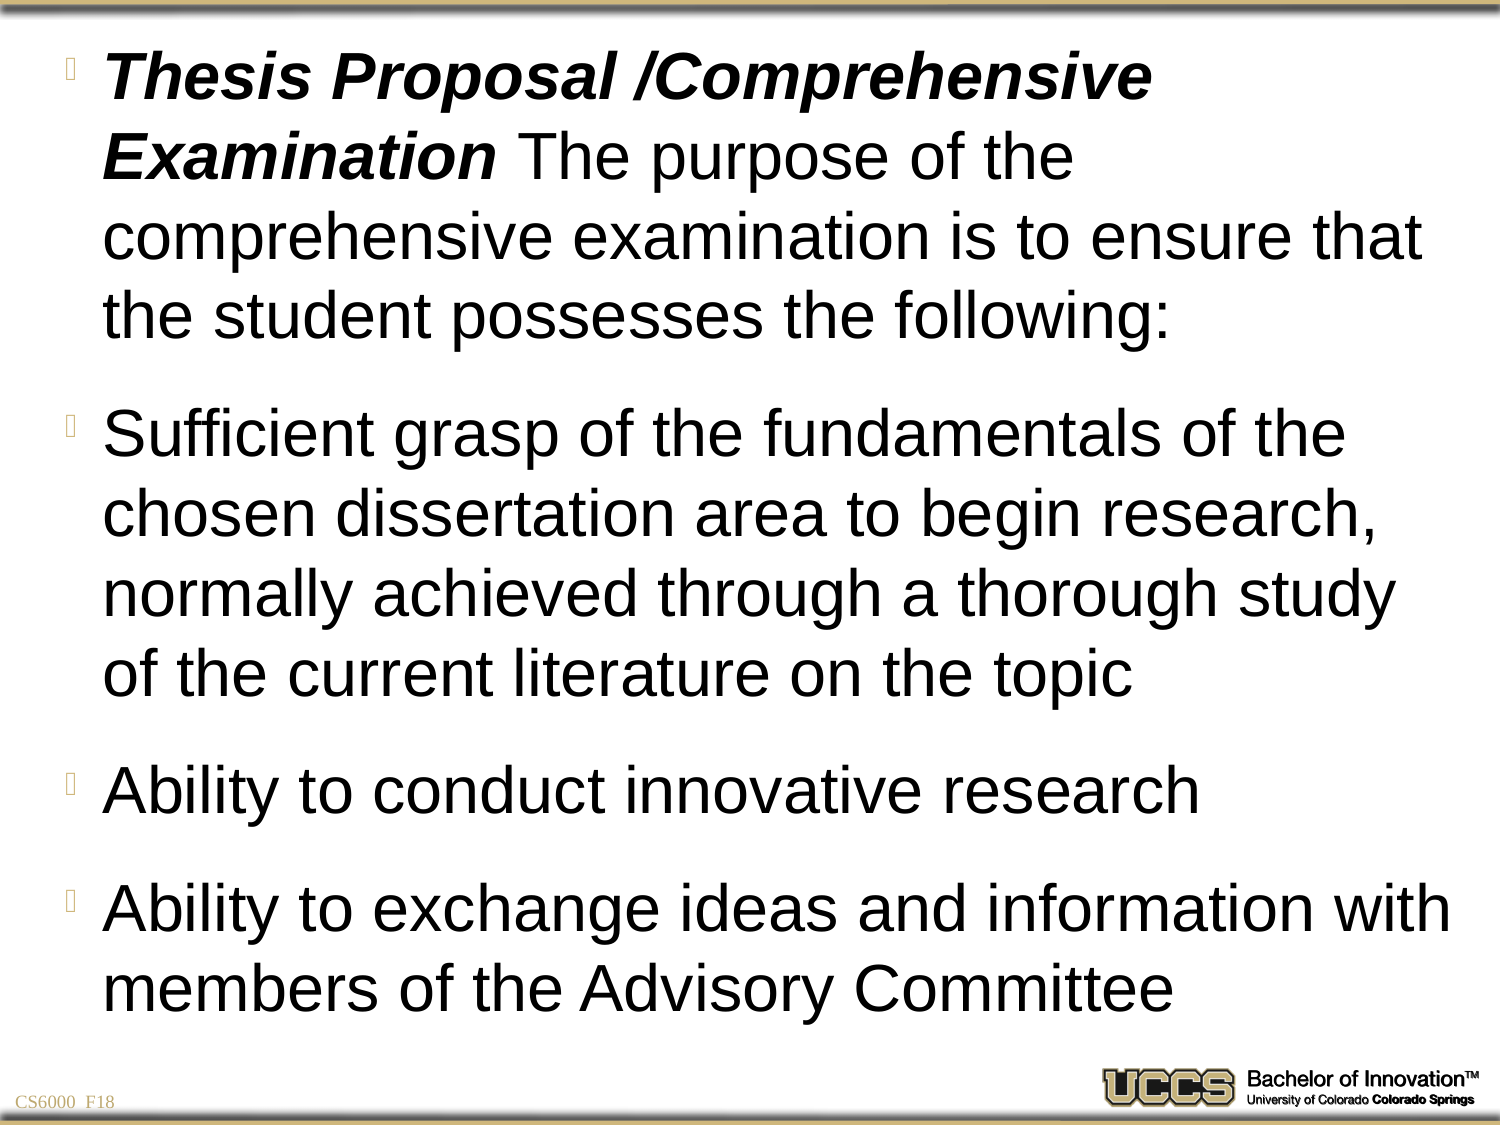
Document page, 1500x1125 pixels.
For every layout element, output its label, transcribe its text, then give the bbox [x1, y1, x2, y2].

list Thesis Proposal /Comprehensive Examination The purpose of the comprehensive examination is to ensure that the student possesses the following: Sufficient grasp of the fundamentals of the chosen dissertation area to begin research, normally achieved through a thorough study of the current literature on the topic Ability to conduct innovative research Ability to exchange ideas and information with members of the Advisory Committee [49, 24, 1476, 950]
picture [1096, 1052, 1500, 1125]
